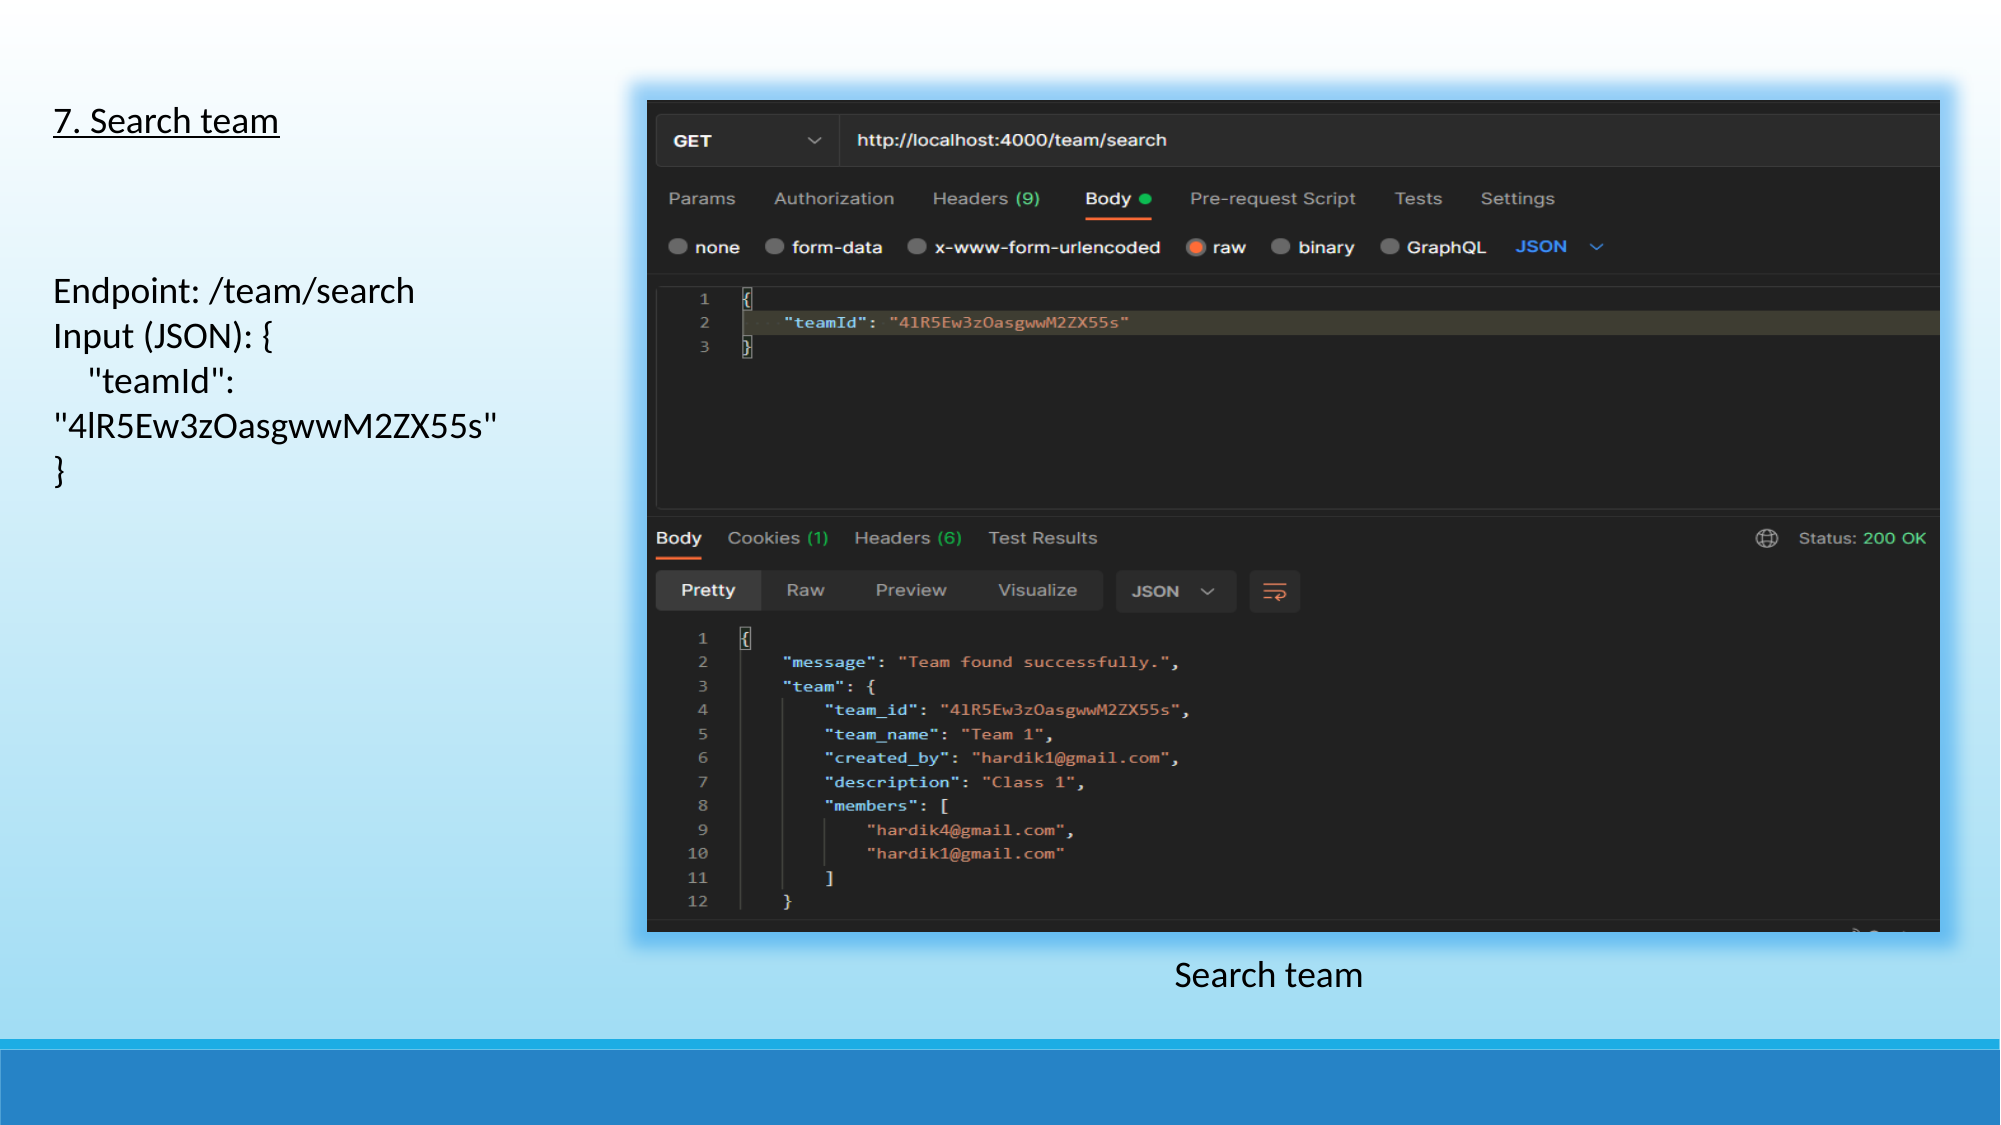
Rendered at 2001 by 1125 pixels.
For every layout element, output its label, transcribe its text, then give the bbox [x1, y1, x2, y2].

text_box Endpoint: /team/search Input (JSON): { "teamId": "4lR5Ew3zOasgwwM2ZX55s" } [38, 258, 644, 499]
picture [647, 99, 1941, 932]
text_box 7. Search team [38, 88, 1039, 149]
text_box Search team [769, 942, 1770, 1003]
